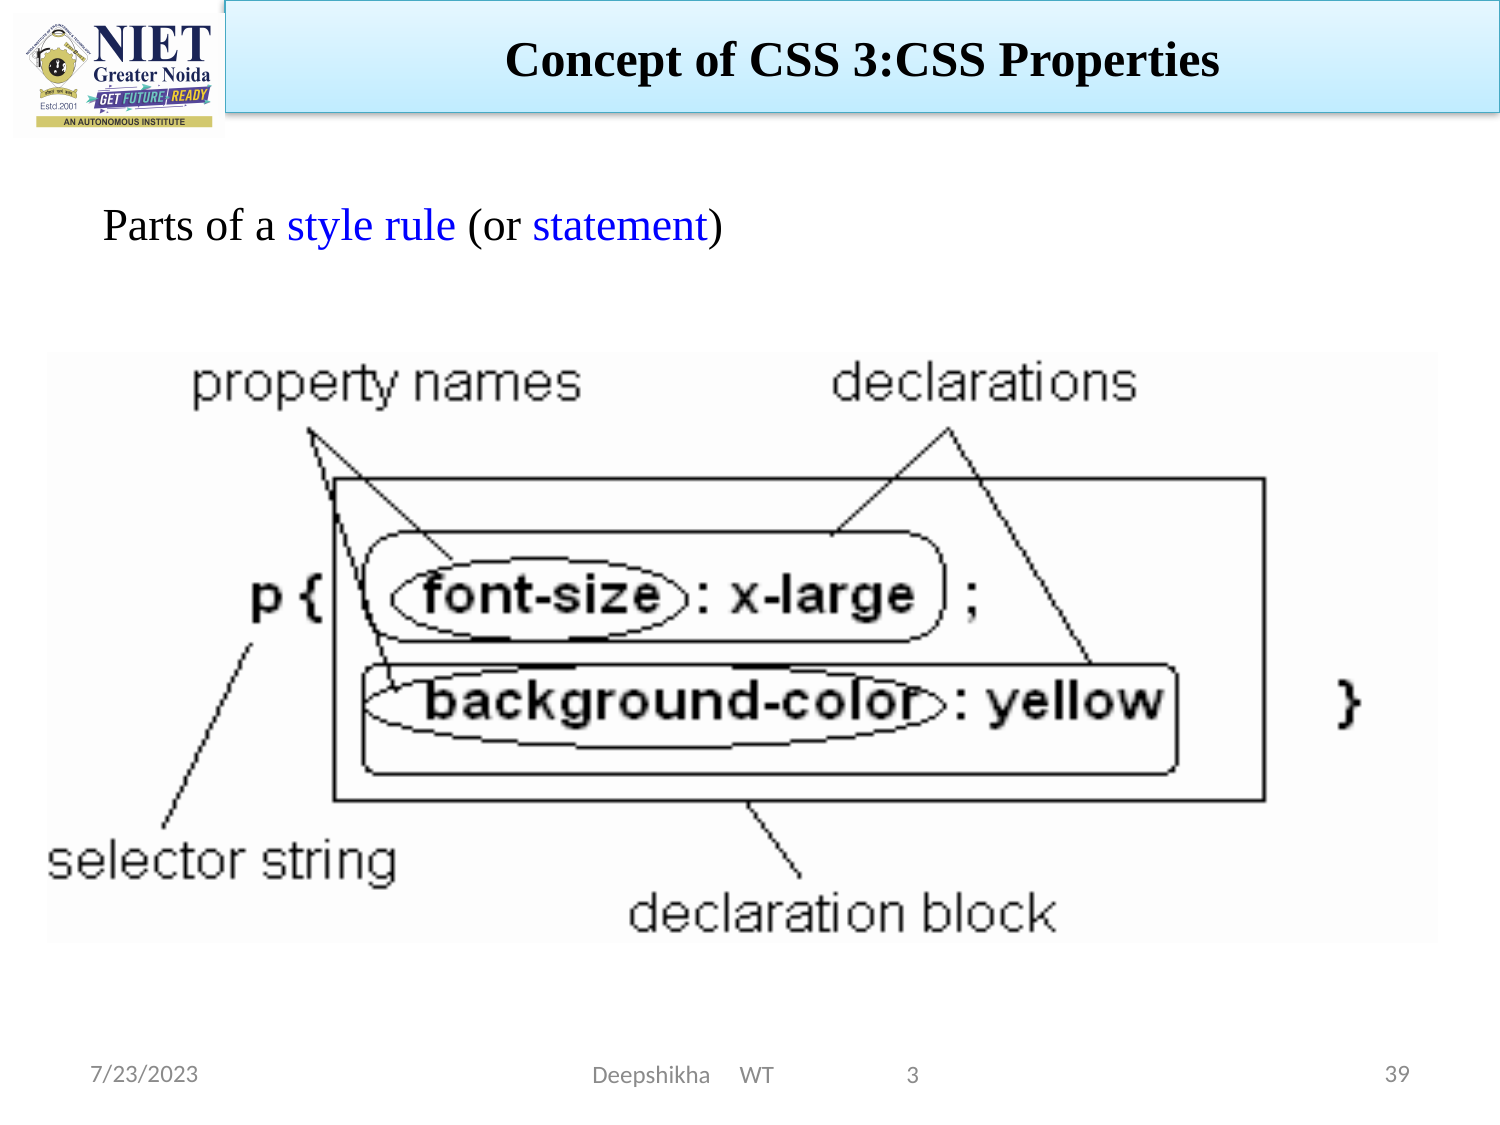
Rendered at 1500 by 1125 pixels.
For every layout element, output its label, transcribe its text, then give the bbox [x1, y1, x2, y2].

picture [13, 13, 226, 138]
slide_number 39 [1074, 1042, 1425, 1103]
list Parts of a style rule (or statement) methods: abs, ceil, cos, floor, log, max, min, pow, random, round, sin, sqrt, tan properties: E, PI [87, 187, 1438, 351]
text_box Deepshikha WT 3 [340, 1043, 1166, 1104]
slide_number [75, 1042, 425, 1103]
picture [47, 351, 1438, 943]
text_box Concept of CSS 3:CSS Properties [224, 0, 1500, 113]
